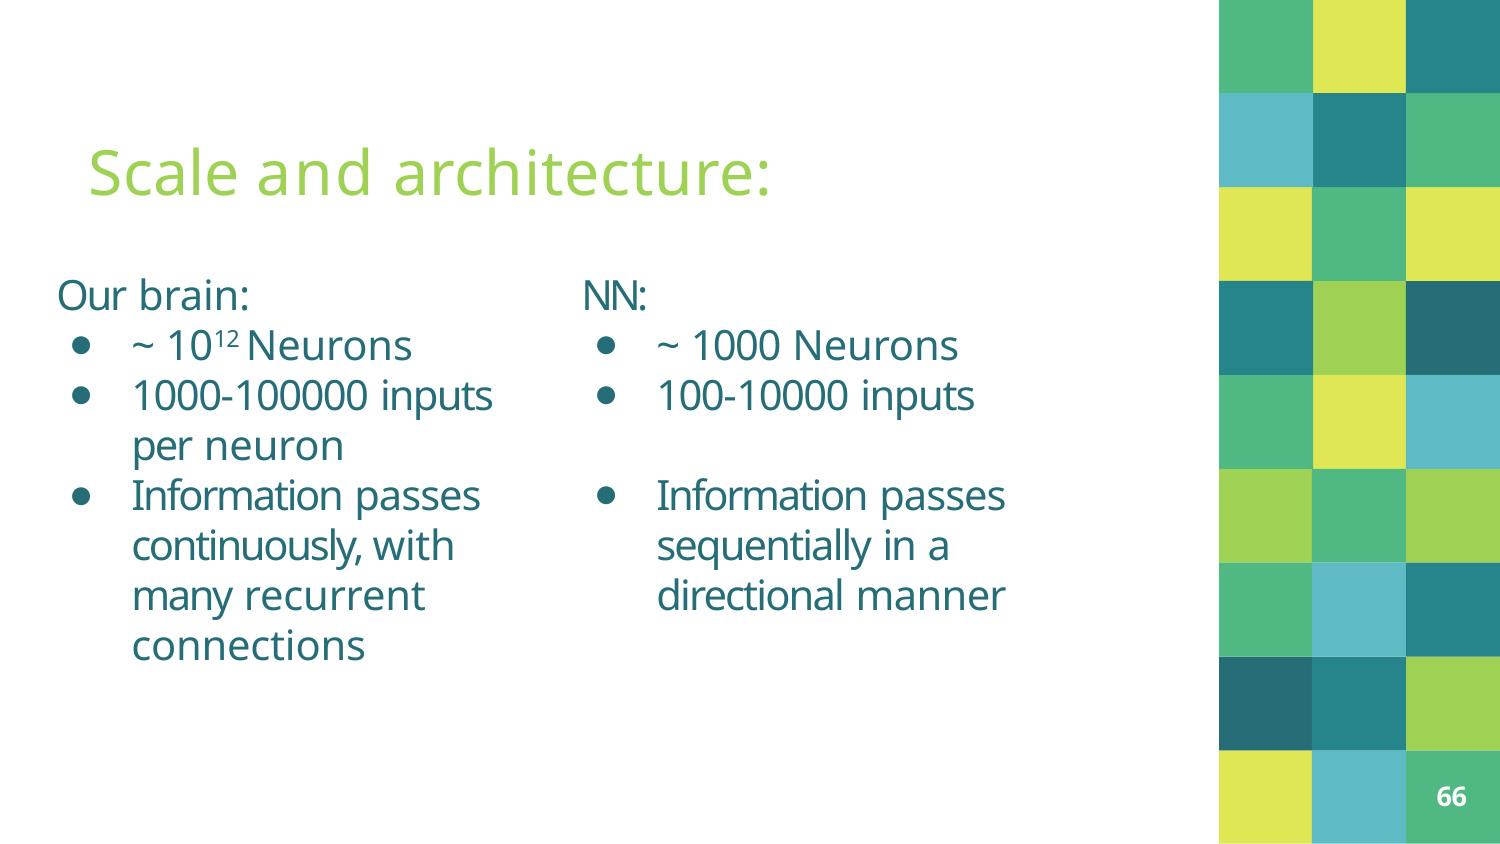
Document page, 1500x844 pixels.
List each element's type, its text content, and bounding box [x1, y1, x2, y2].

text_box ~ 1000 Neurons 100-10000 inputs [593, 316, 1006, 419]
title Scale and architecture: [86, 55, 1413, 274]
text_box Our brain: ~ 1012 Neurons 1000-100000 inputs per neuron Information passes continuously, with many recurrent connections [50, 266, 535, 669]
slide_number 66 [1430, 777, 1478, 844]
text_box Information passes sequentially in a directional manner [591, 466, 1027, 619]
text_box NN: [581, 266, 654, 319]
